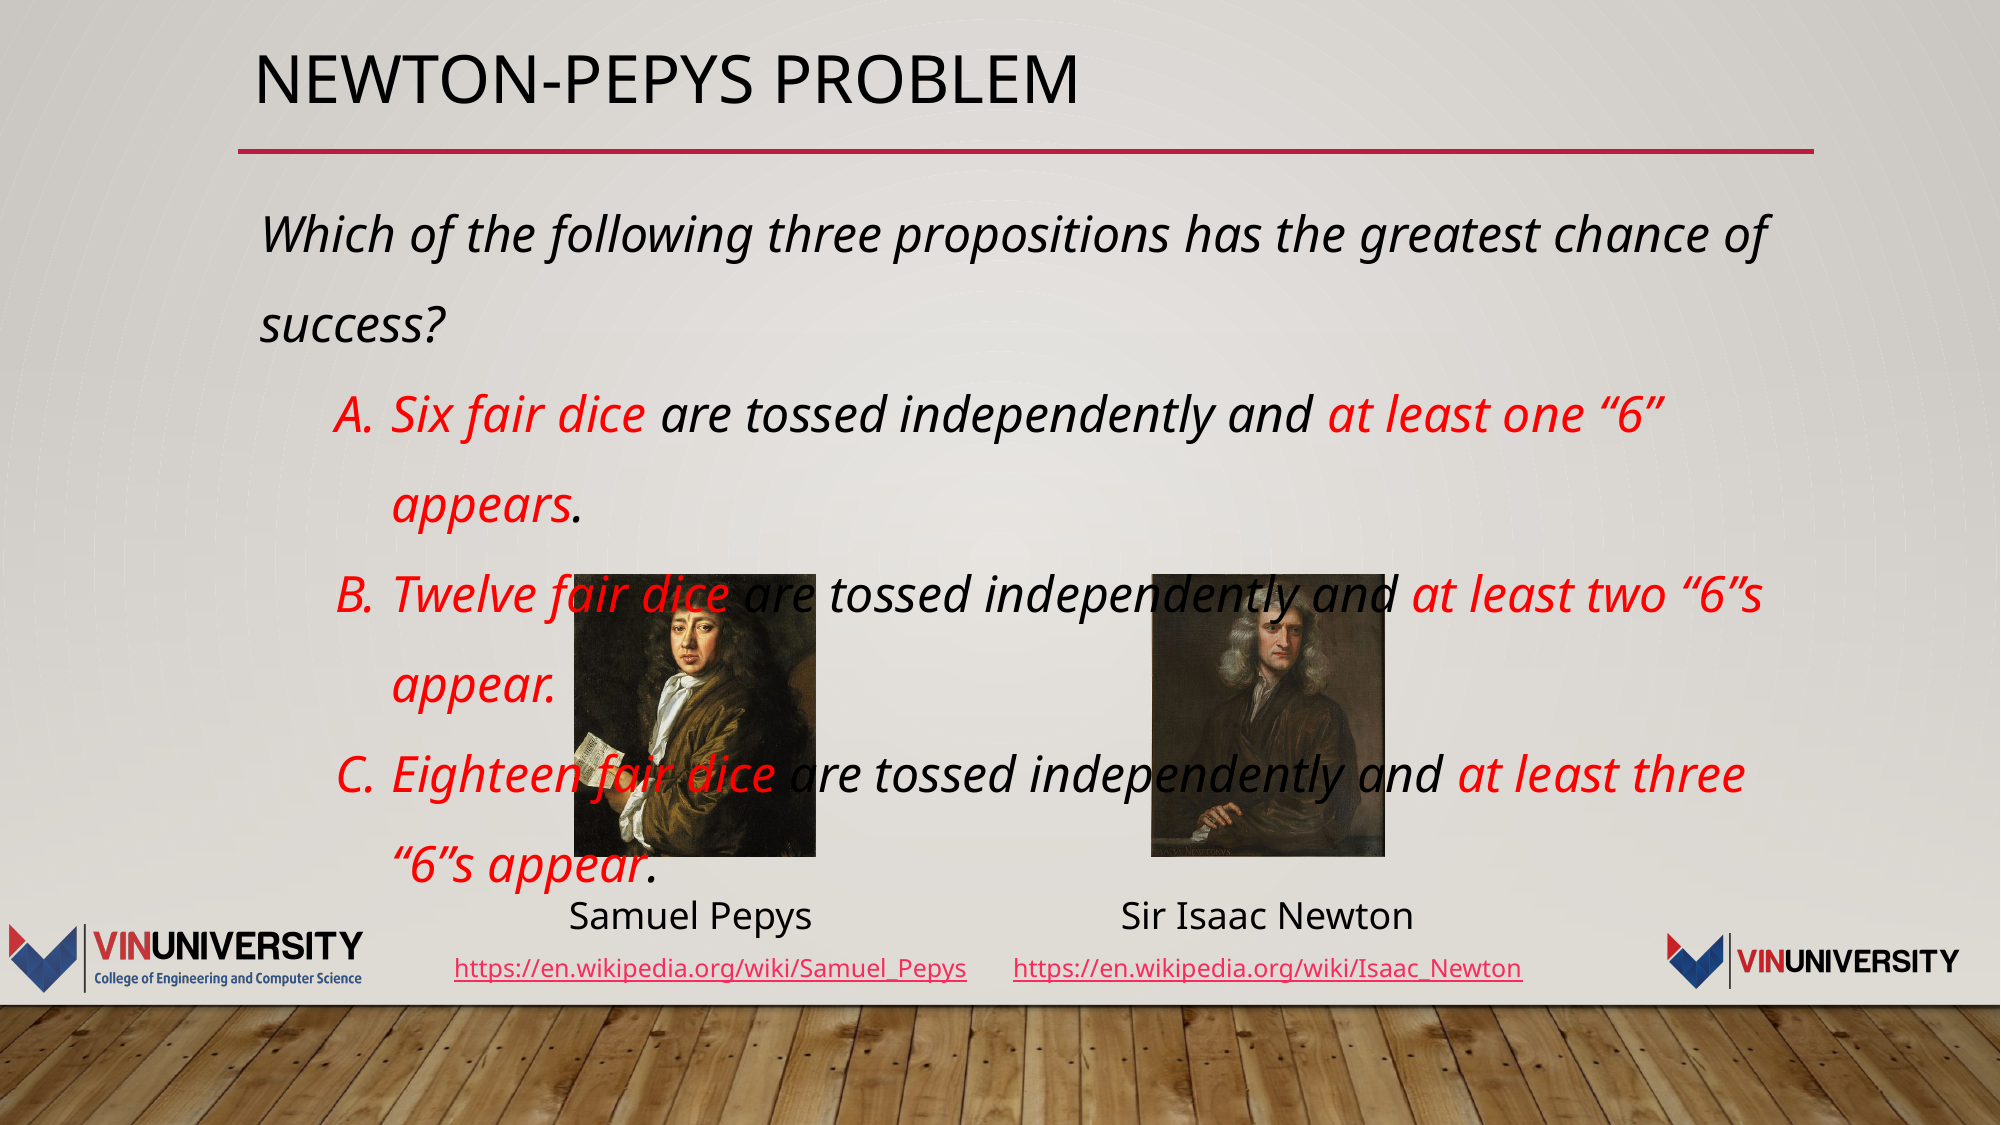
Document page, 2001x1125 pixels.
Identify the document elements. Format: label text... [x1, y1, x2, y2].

text_box Sir Isaac Newton [1106, 900, 1430, 945]
picture [1151, 573, 1385, 857]
text_box Samuel Pepys [554, 900, 828, 945]
title Newton-Pepys Problem [238, 38, 1814, 137]
text_box https://en.wikipedia.org/wiki/Isaac_Newton [998, 945, 1538, 995]
picture [1667, 933, 1960, 989]
text_box Which of the following three propositions has the greatest chance of success? Six fair dice are tossed independently and at least one “6” appears. Twelve fair dice are tossed independently and at least two “6”s appear. Eighteen fair dice are tossed independently and at least three “6”s appear. [245, 164, 1821, 900]
picture [9, 924, 377, 998]
picture [0, 1005, 2000, 1125]
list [573, 573, 816, 857]
text_box https://en.wikipedia.org/wiki/Samuel_Pepys [439, 945, 983, 995]
